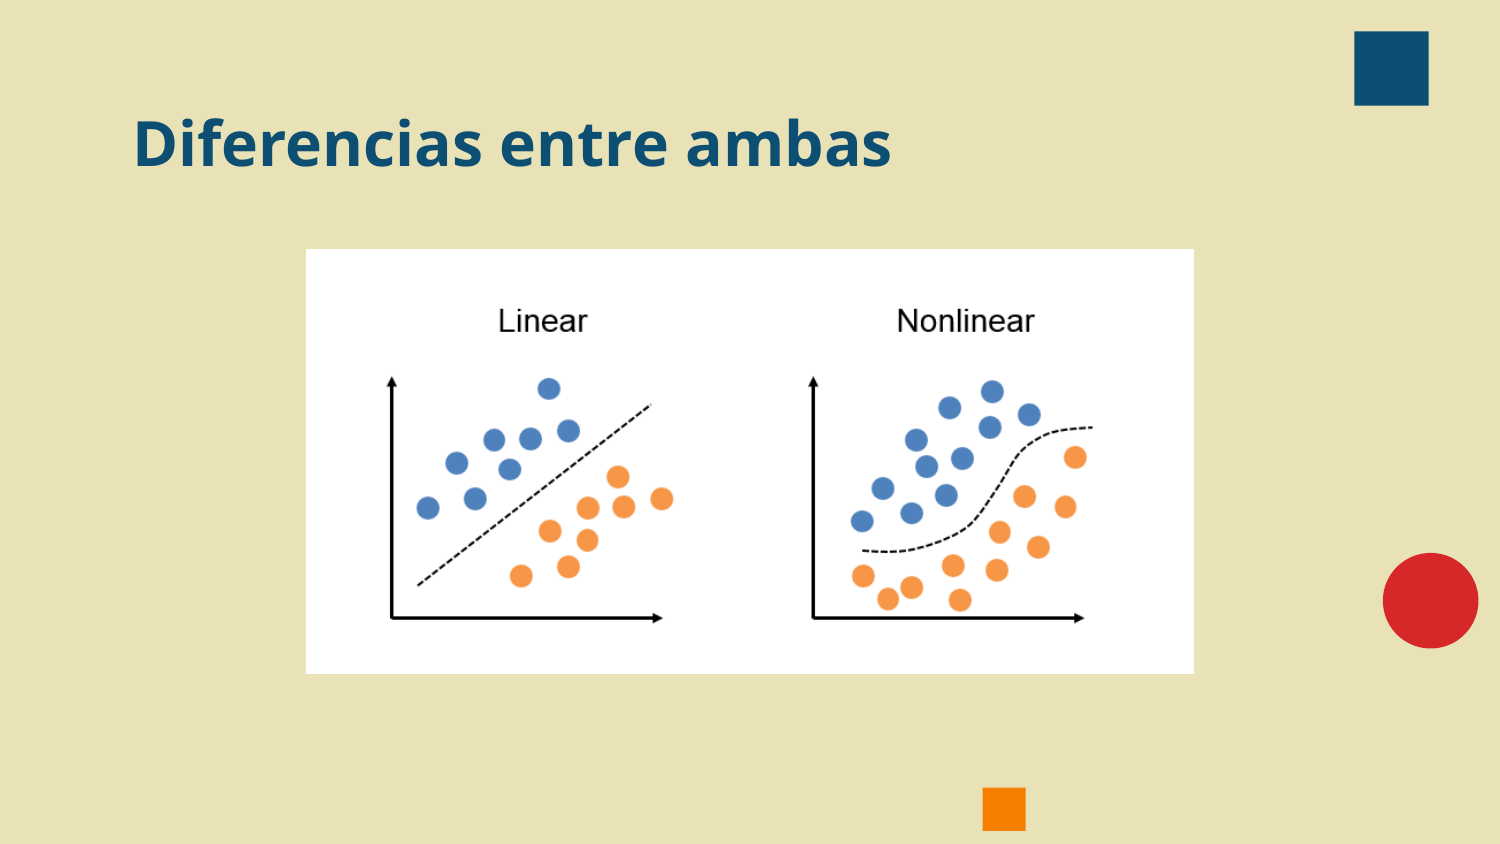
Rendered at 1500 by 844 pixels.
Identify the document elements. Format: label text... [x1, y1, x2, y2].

text_box [982, 787, 1026, 831]
picture [306, 249, 1194, 675]
title Diferencias entre ambas [116, 88, 1383, 183]
text_box [1382, 552, 1479, 649]
text_box [1354, 31, 1429, 106]
